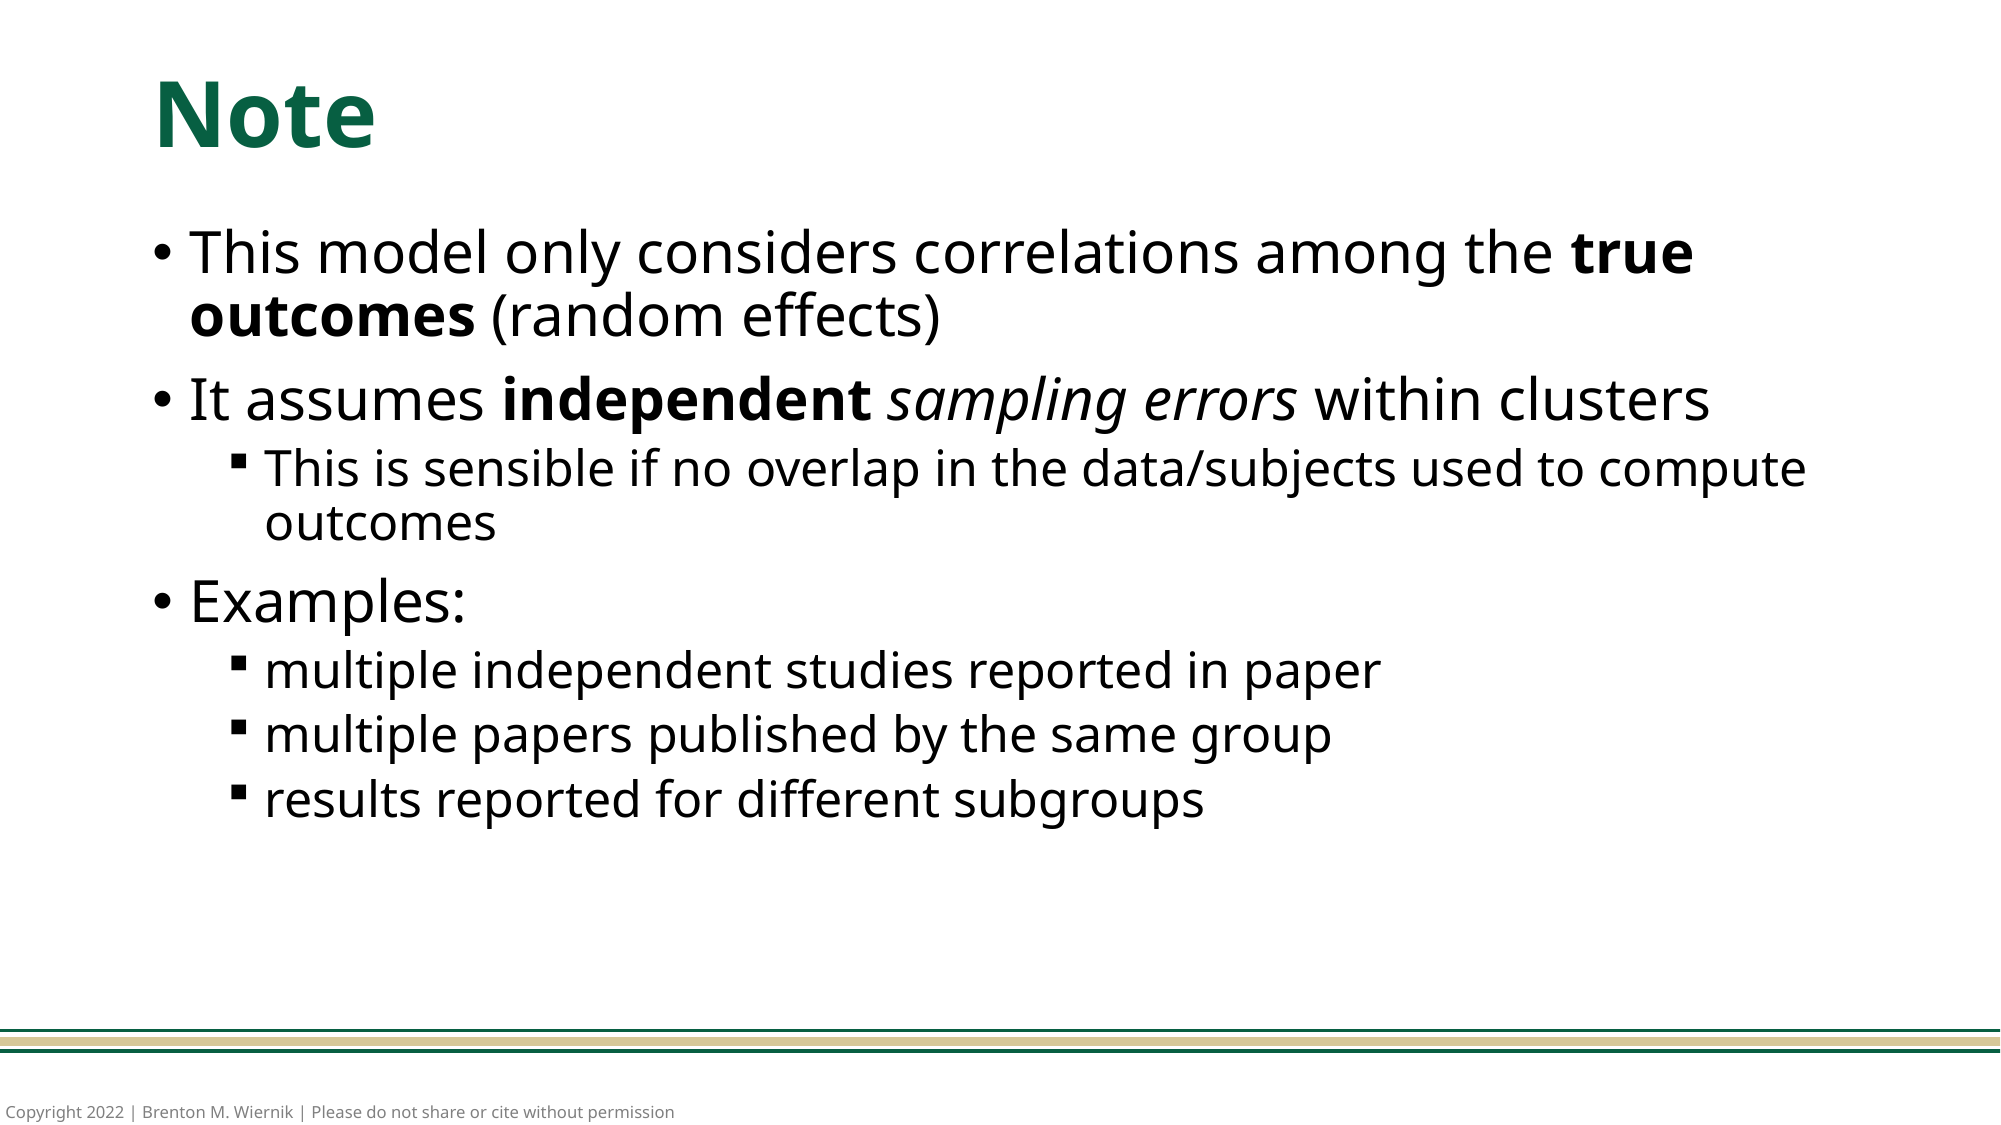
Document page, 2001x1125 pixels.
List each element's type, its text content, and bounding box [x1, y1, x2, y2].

list This model only considers correlations among the true outcomes (random effects) It assumes independent sampling errors within clusters This is sensible if no overlap in the data/subjects used to compute outcomes Examples: multiple independent studies reported in paper multiple papers published by the same group results reported for different subgroups [137, 216, 1863, 970]
title Note [137, 59, 1863, 177]
